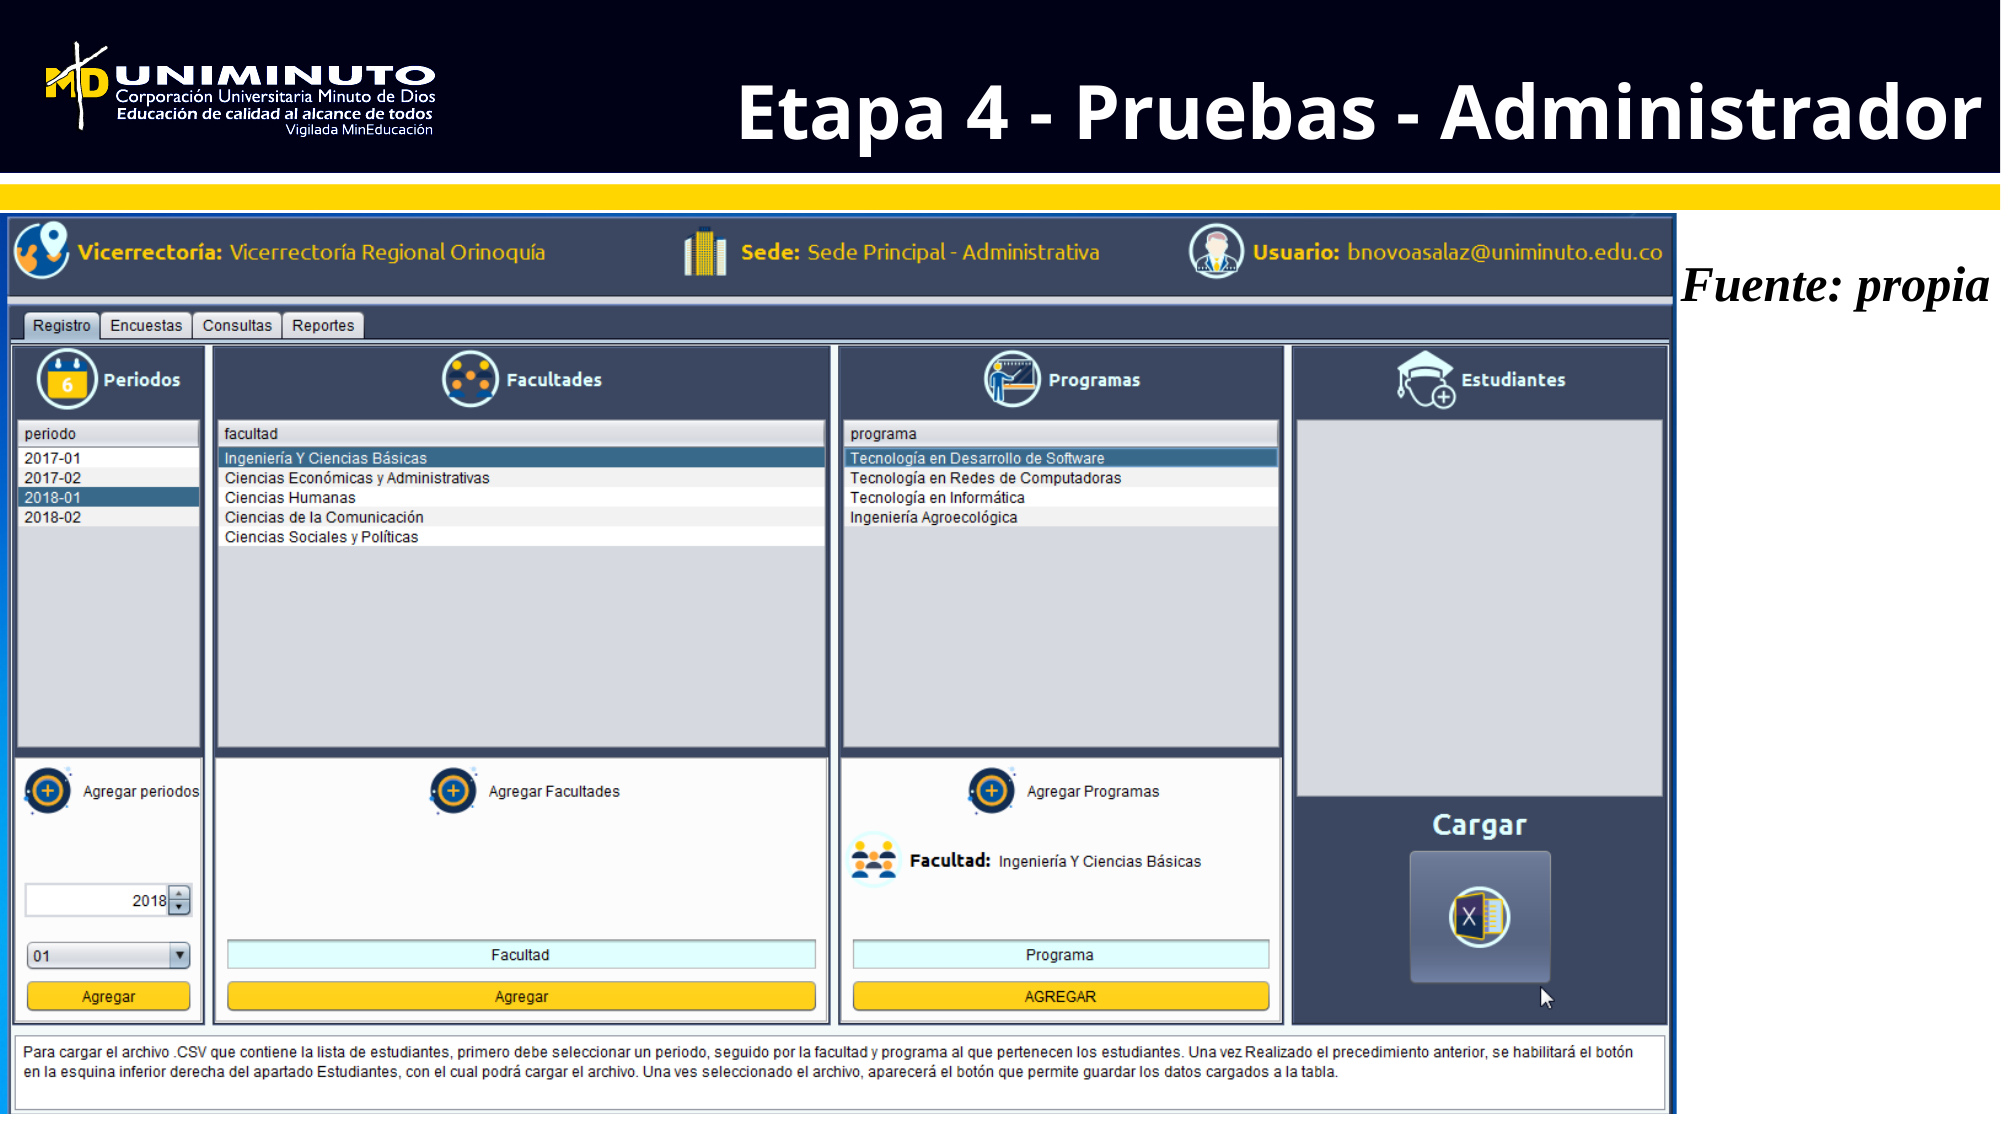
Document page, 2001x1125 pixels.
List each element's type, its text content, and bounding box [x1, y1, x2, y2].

picture [0, 0, 2001, 1125]
text_box Etapa 4 - Pruebas - Administrador [472, 49, 2000, 169]
text_box Fuente: propia [1679, 244, 2000, 319]
